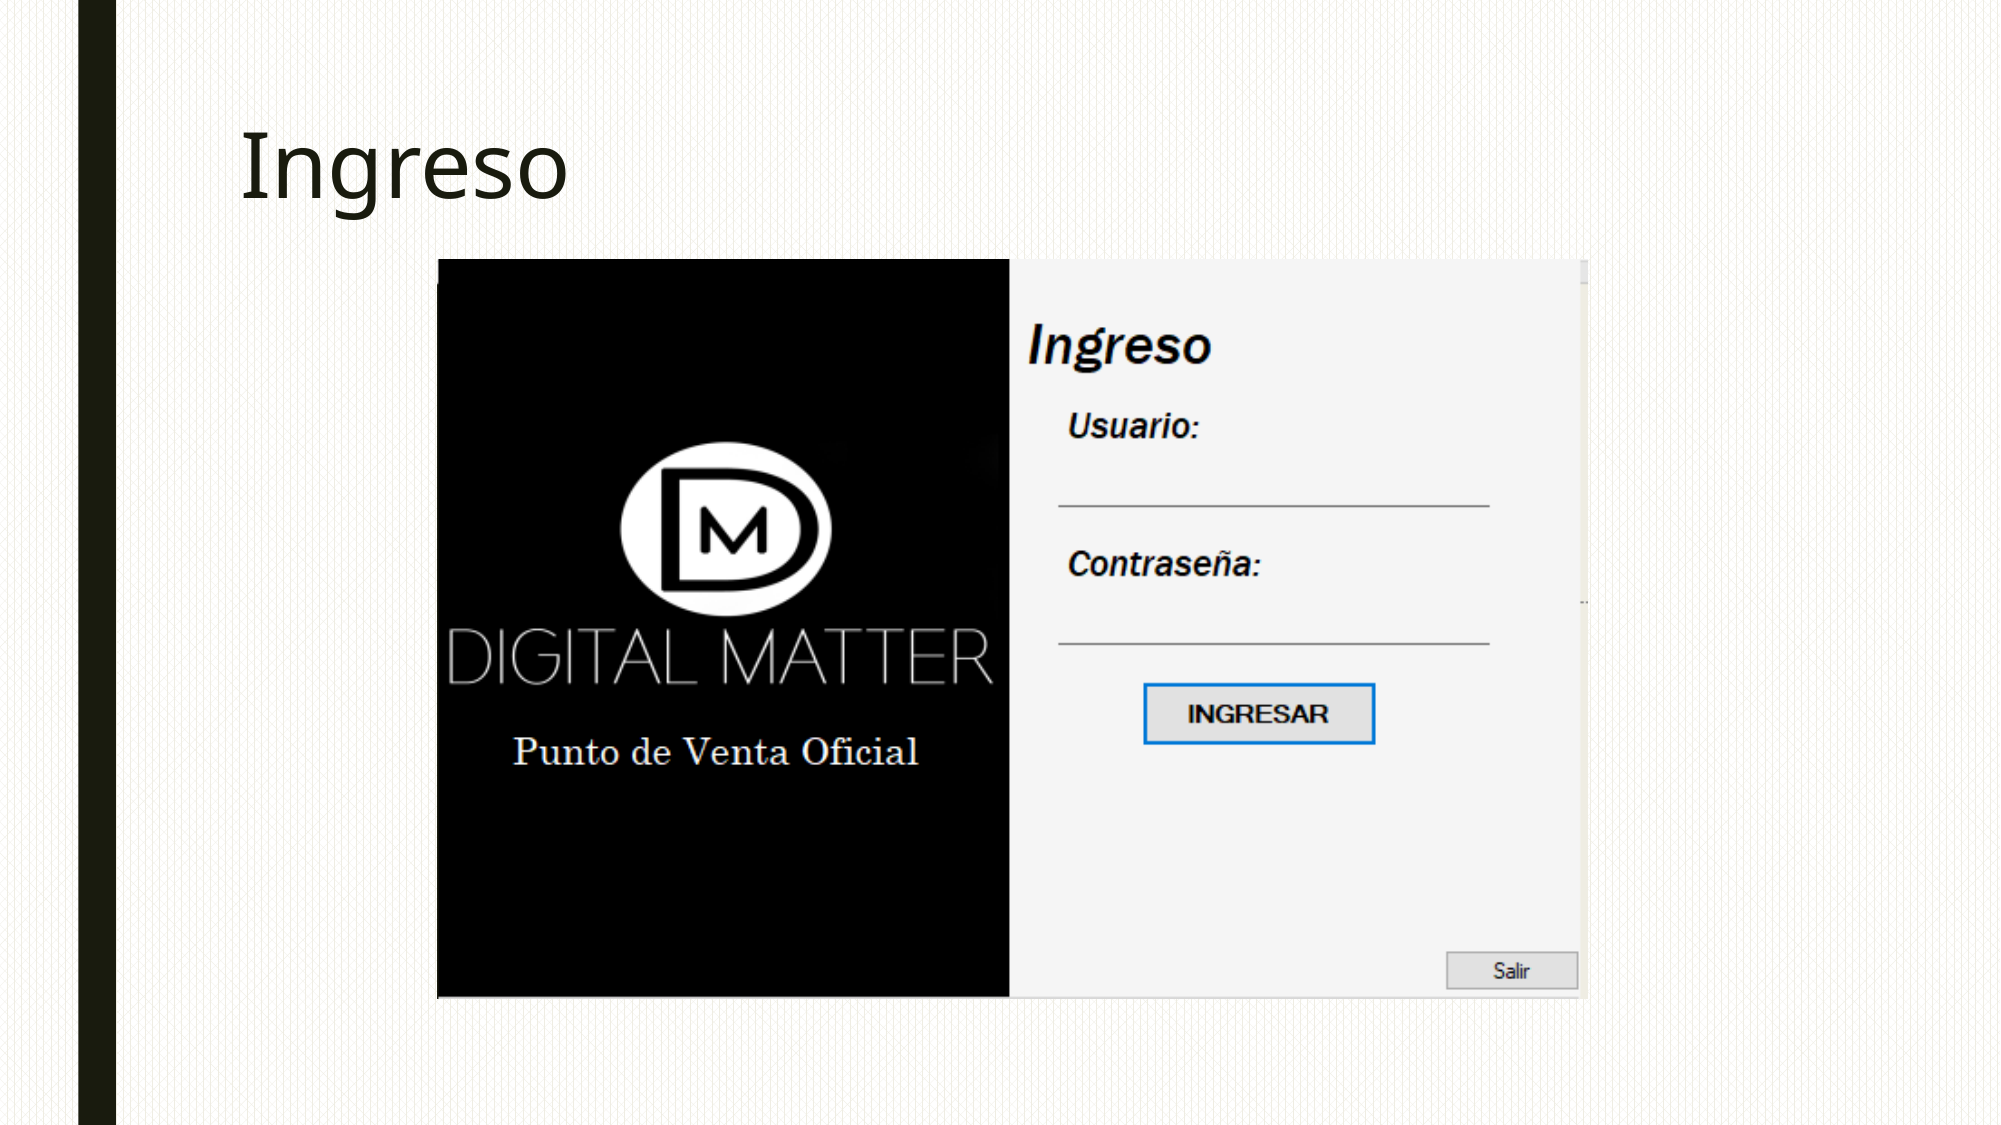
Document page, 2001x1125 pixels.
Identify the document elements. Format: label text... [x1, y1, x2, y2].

title Ingreso [225, 112, 1800, 357]
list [437, 259, 1588, 999]
